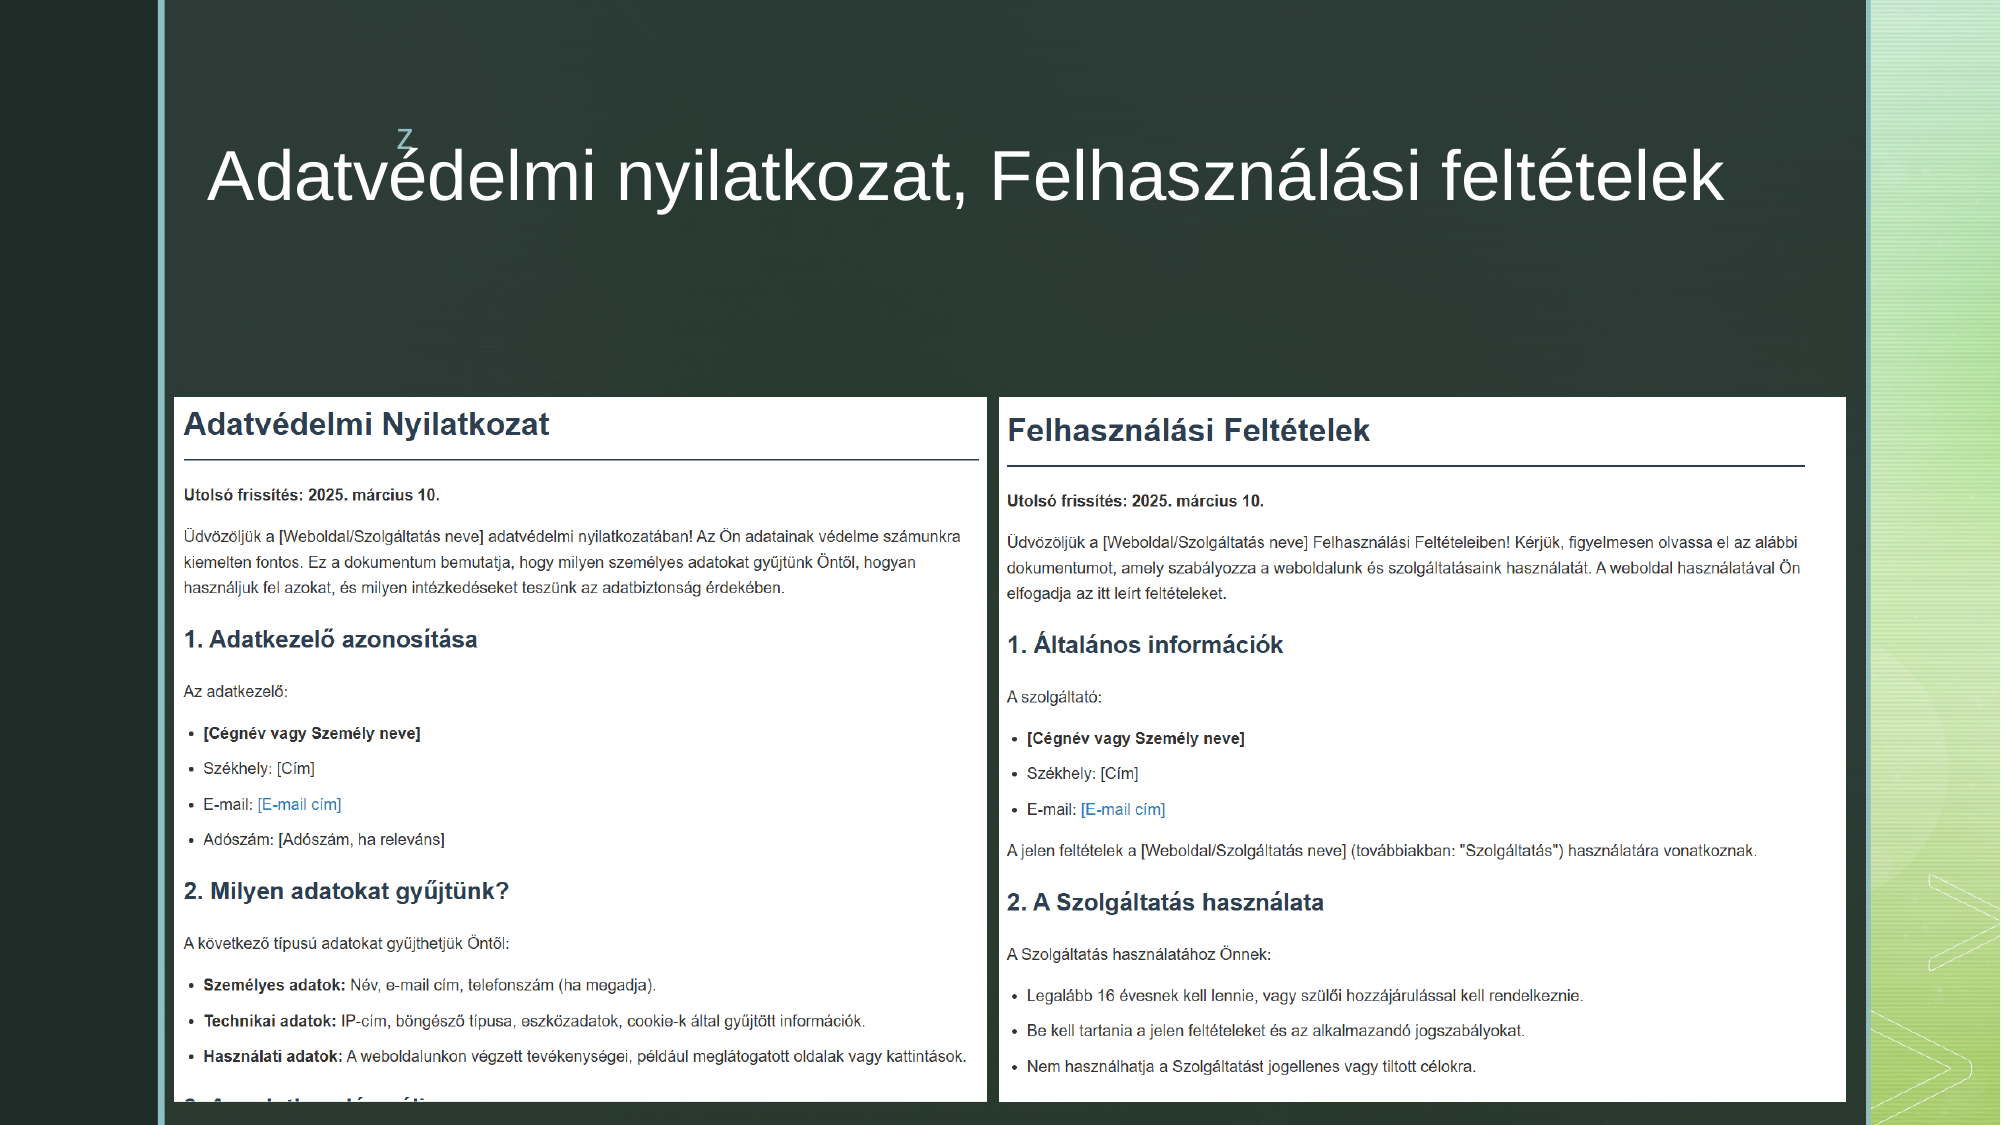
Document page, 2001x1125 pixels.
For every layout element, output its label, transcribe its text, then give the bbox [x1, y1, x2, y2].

picture [1871, 0, 2001, 1125]
title Adatvédelmi nyilatkozat, Felhasználási feltételek [192, 132, 1869, 310]
text_box [1694, 469, 2000, 1125]
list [999, 396, 1847, 1103]
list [174, 396, 987, 1103]
